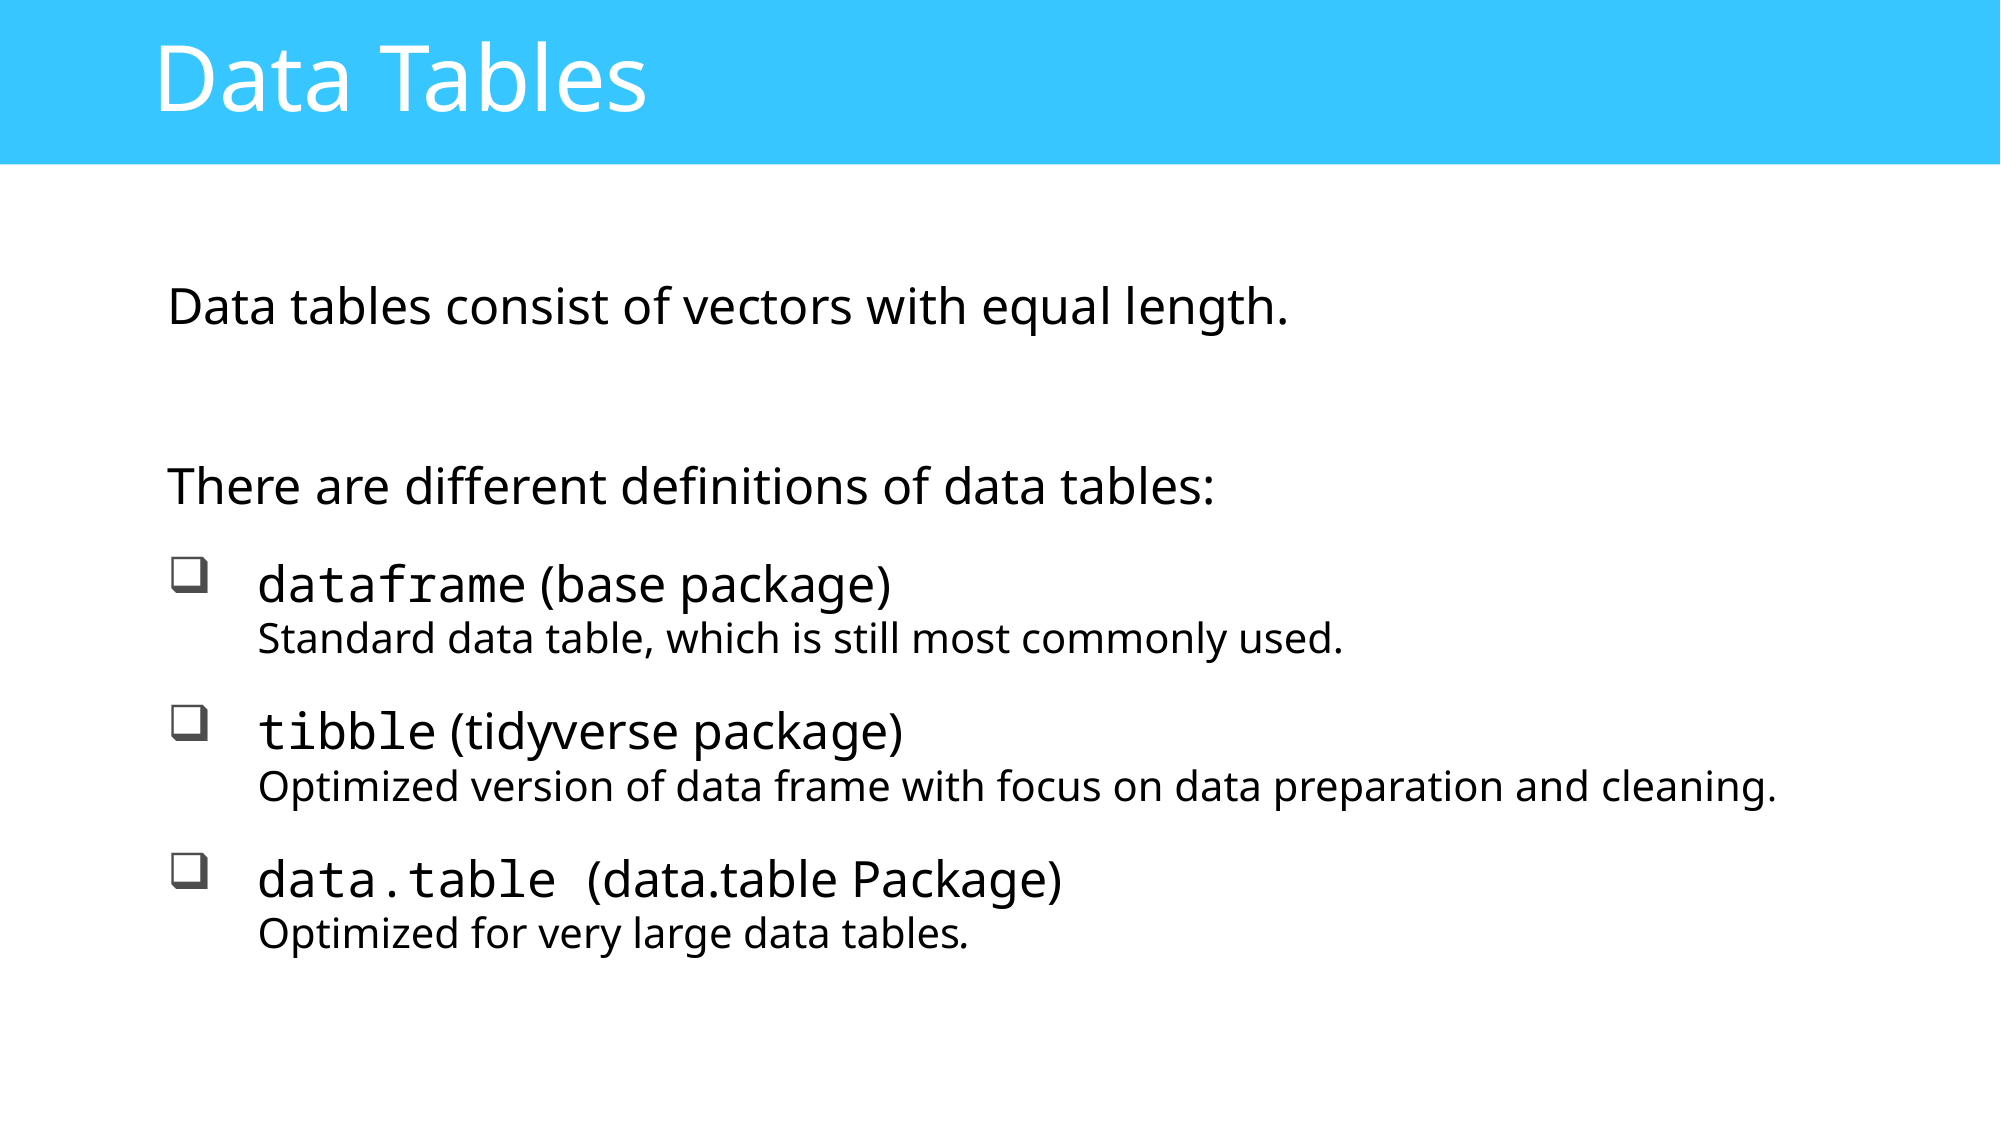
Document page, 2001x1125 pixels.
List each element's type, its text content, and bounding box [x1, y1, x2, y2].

list Data tables consist of vectors with equal length. There are different definitions of data tables: dataframe (base package) Standard data table, which is still most commonly used. tibble (tidyverse package) Optimized version of data frame with focus on data preparation and cleaning. data.table (data.table Package) Optimized for very large data tables. [137, 267, 1863, 965]
title Data Tables [137, 3, 1863, 161]
